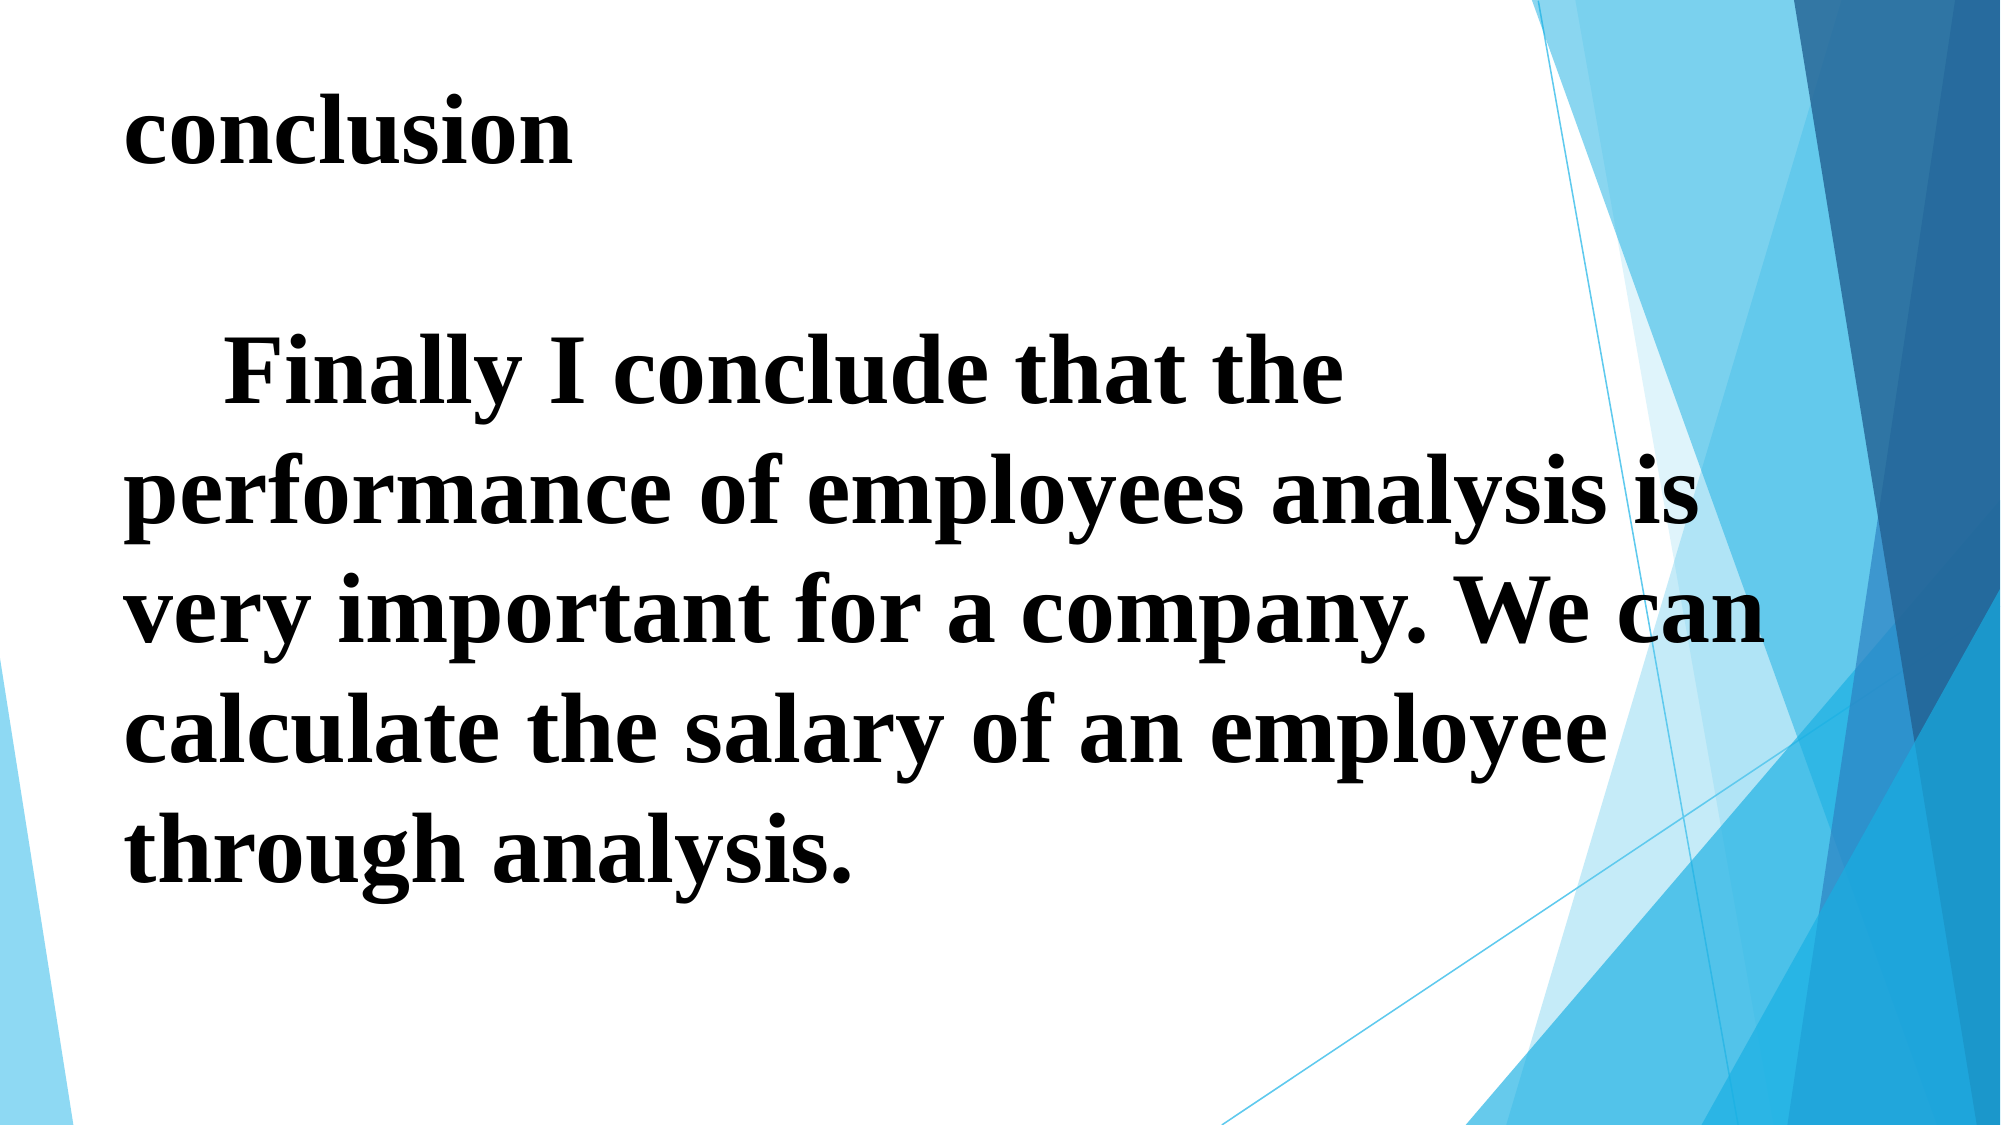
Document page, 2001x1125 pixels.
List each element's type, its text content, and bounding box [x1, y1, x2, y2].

title conclusion Finally I conclude that the performance of employees analysis is very important for a company. We can calculate the salary of an employee through analysis. [123, 63, 1877, 664]
